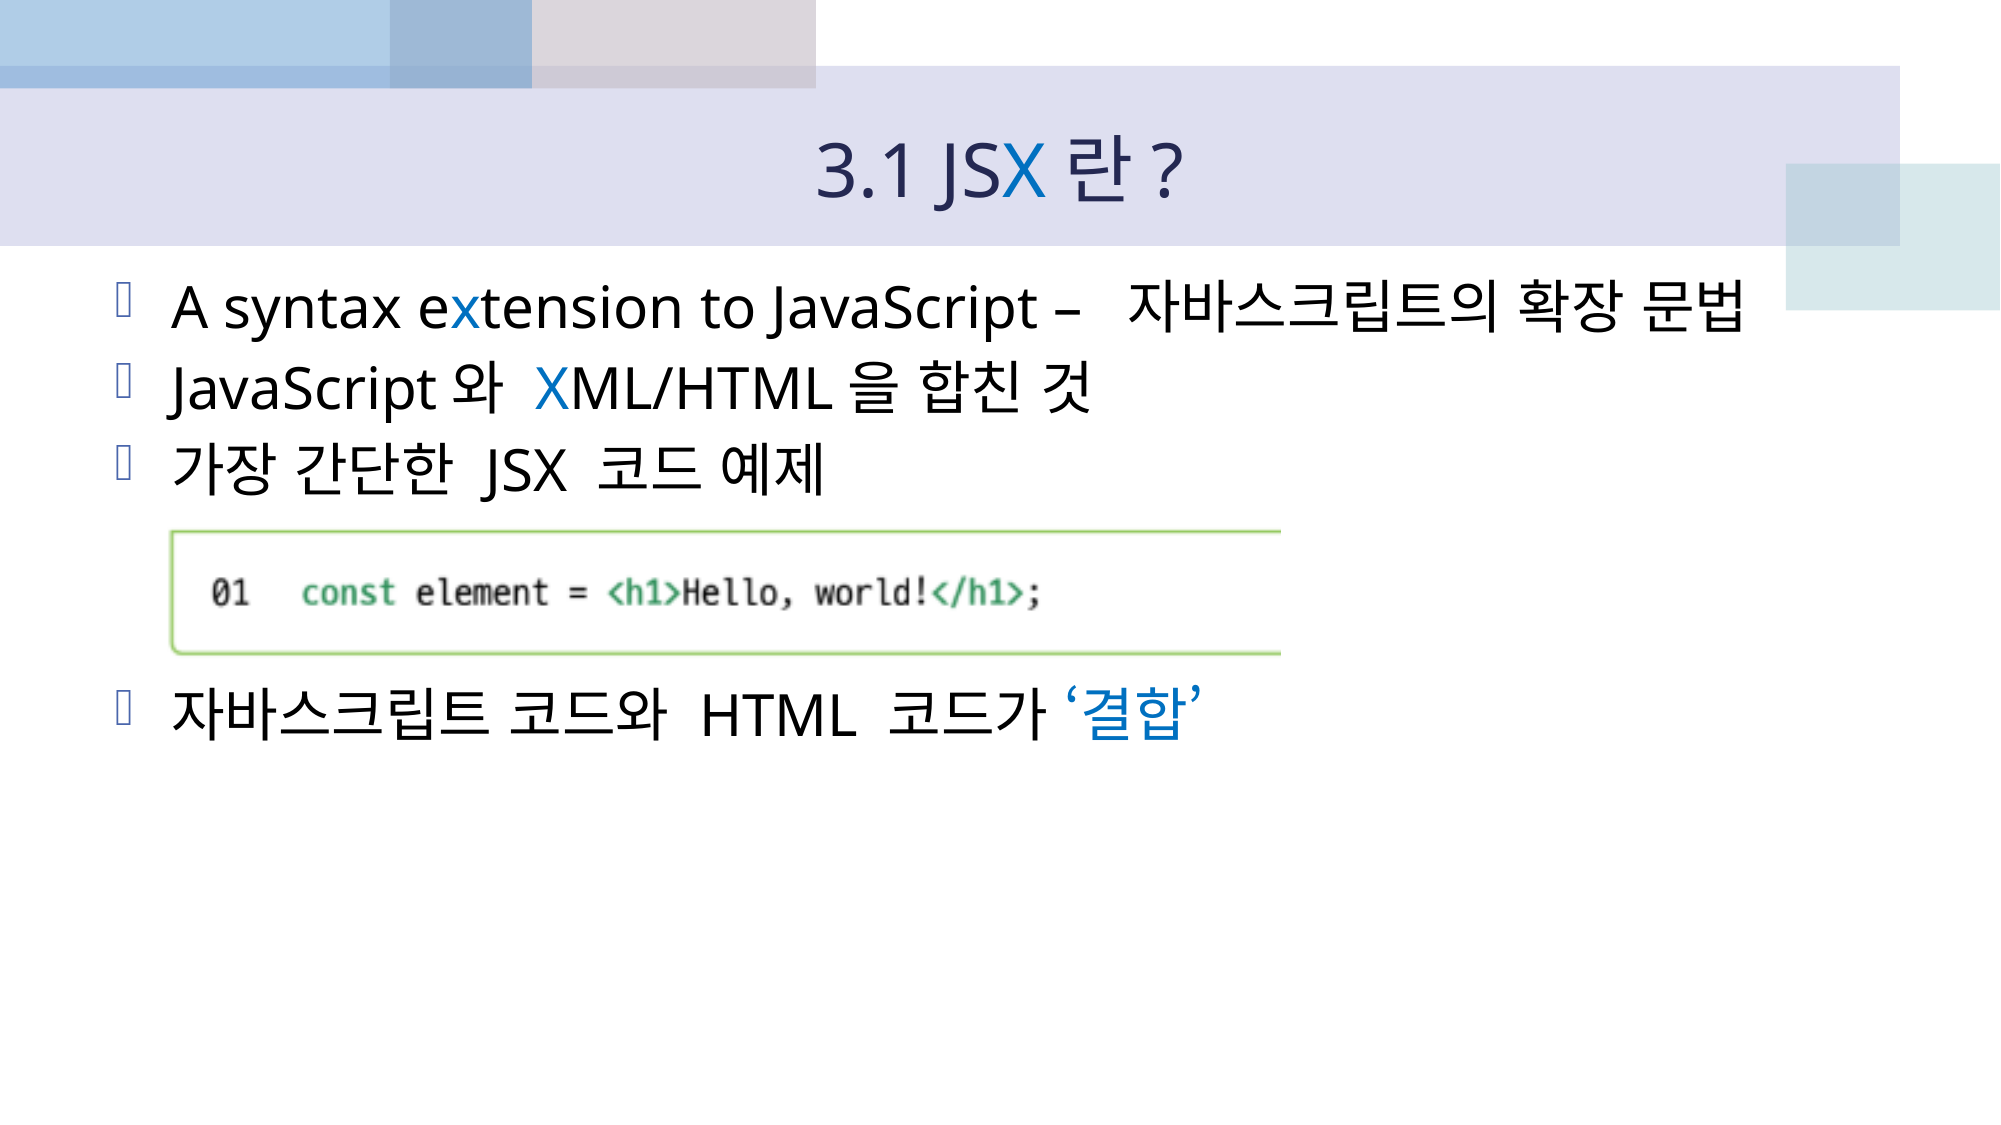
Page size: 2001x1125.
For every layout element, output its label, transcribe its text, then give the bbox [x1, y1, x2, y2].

title 3.1 JSX란? [99, 88, 1900, 246]
list A syntax extension to JavaScript – 자바스크립트의 확장 문법 JavaScript와 XML/HTML을 합친 것 가장 간단한 JSX 코드 예제 자바스크립트 코드와 HTML 코드가 ‘결합’ [99, 262, 1943, 1005]
picture [162, 521, 1282, 661]
